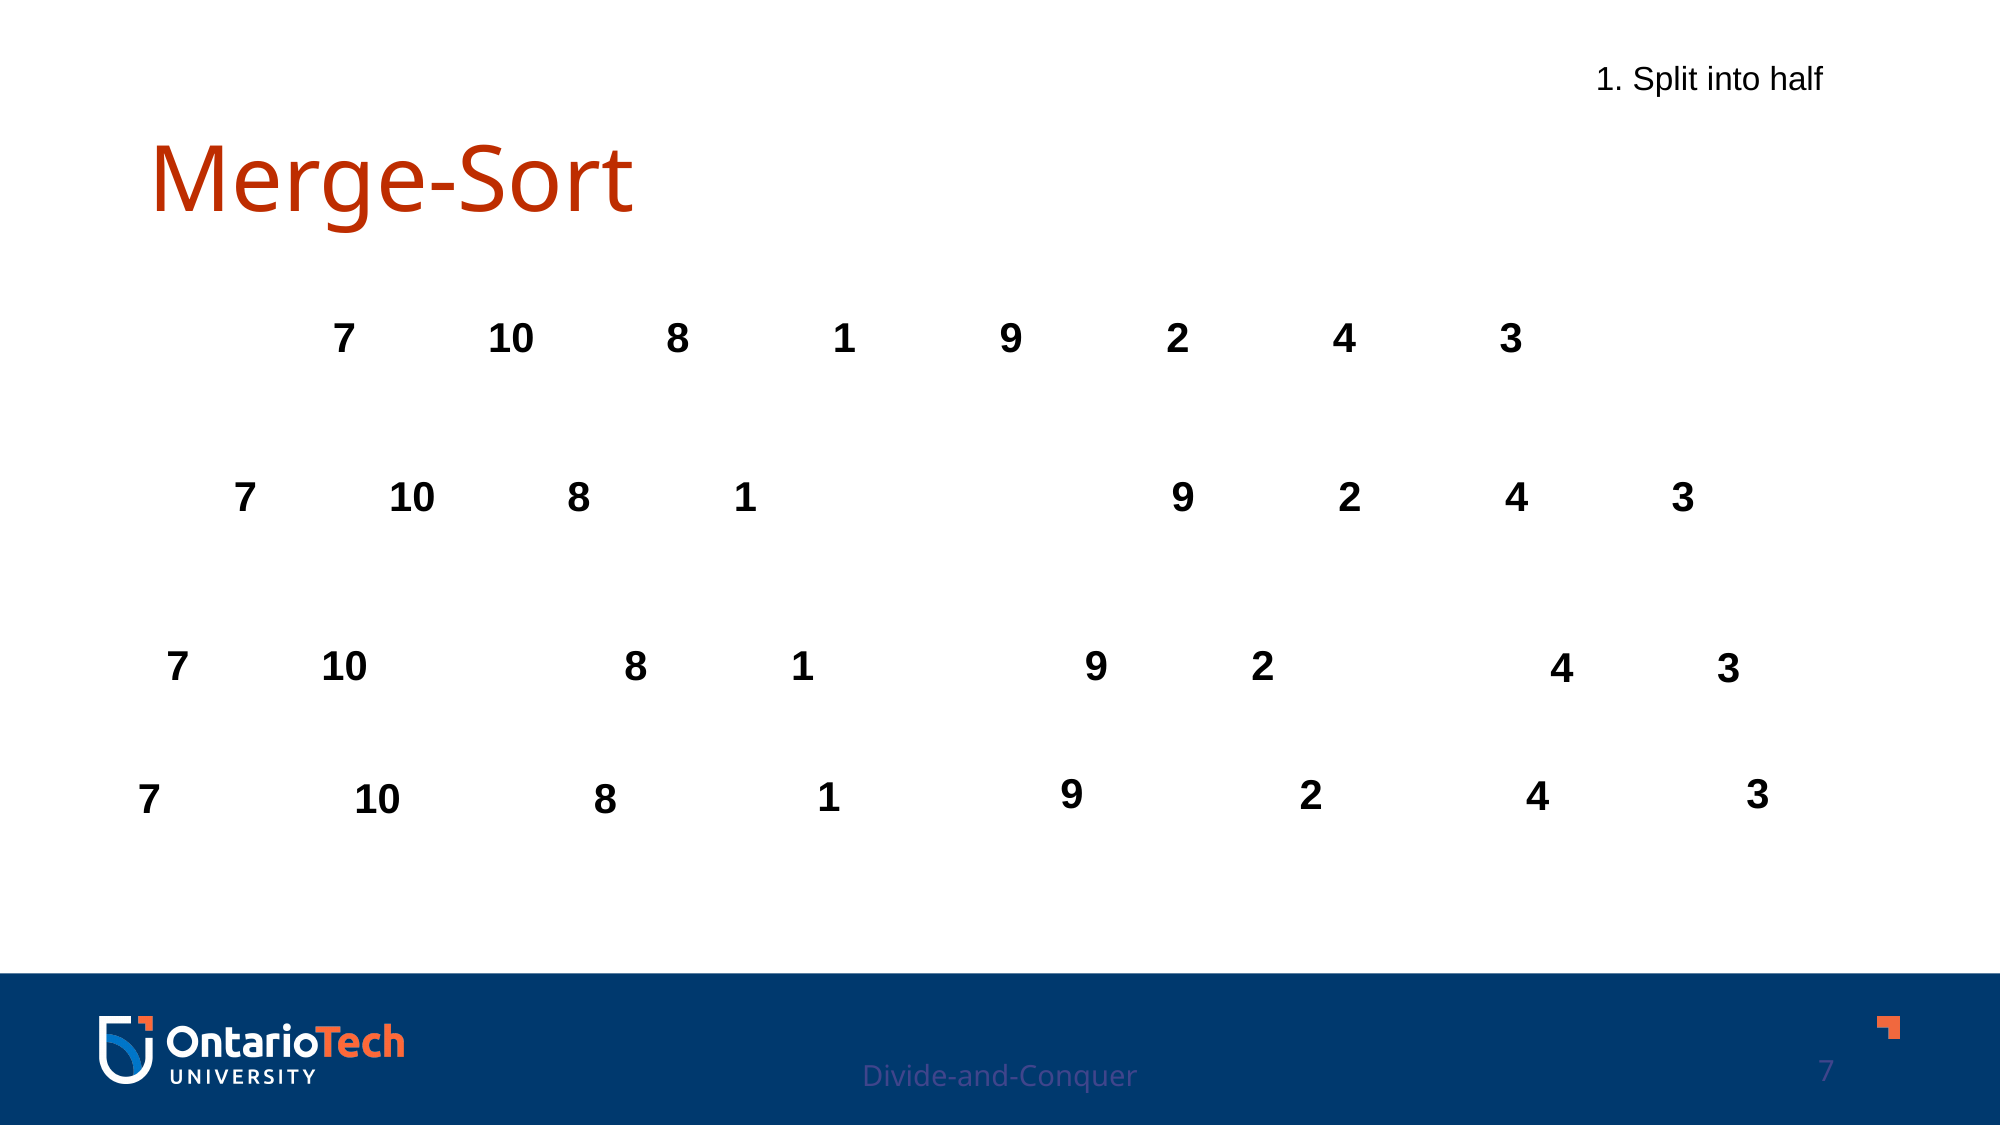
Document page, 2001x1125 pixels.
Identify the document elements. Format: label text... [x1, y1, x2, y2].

table_header 8 [553, 634, 719, 699]
table_header 2 [1228, 765, 1394, 830]
text_box 7 [1433, 1025, 1850, 1100]
table_header 8 [595, 307, 761, 369]
table_header 3 [1600, 466, 1767, 528]
table_header 1 [662, 466, 829, 528]
table_header 2 [1095, 307, 1261, 369]
table_header 9 [1100, 466, 1267, 528]
table_header 8 [522, 768, 689, 833]
table_header 4 [1479, 636, 1645, 701]
text_box Merge-Sort [133, 49, 1834, 238]
table_header 1 [746, 766, 912, 831]
table_header 3 [1428, 307, 1595, 369]
table_header 9 [928, 307, 1095, 369]
table_header 3 [1645, 636, 1812, 701]
text_box 1. Split into half [1581, 49, 1985, 105]
table_header 2 [1180, 634, 1346, 699]
table_header 8 [496, 466, 662, 528]
table_header 9 [989, 764, 1155, 829]
table_header 3 [1675, 763, 1842, 828]
picture [99, 1016, 404, 1084]
table_header 10 [294, 768, 461, 833]
table_header 7 [261, 307, 428, 369]
text_box Divide-and-Conquer [683, 1025, 1317, 1100]
table_header 4 [1261, 307, 1428, 369]
table_header 1 [761, 307, 928, 369]
table_header 10 [329, 466, 496, 528]
table_header 10 [428, 307, 595, 369]
table_header 1 [719, 634, 886, 699]
table_header 4 [1454, 765, 1621, 830]
table_header 4 [1433, 466, 1600, 528]
picture [1877, 1016, 1900, 1039]
table_header 10 [261, 634, 428, 699]
table_header 9 [1013, 634, 1180, 699]
table_header 2 [1267, 466, 1433, 528]
table_header 7 [66, 768, 233, 833]
table_header 7 [95, 634, 261, 699]
table_header 7 [162, 466, 329, 528]
